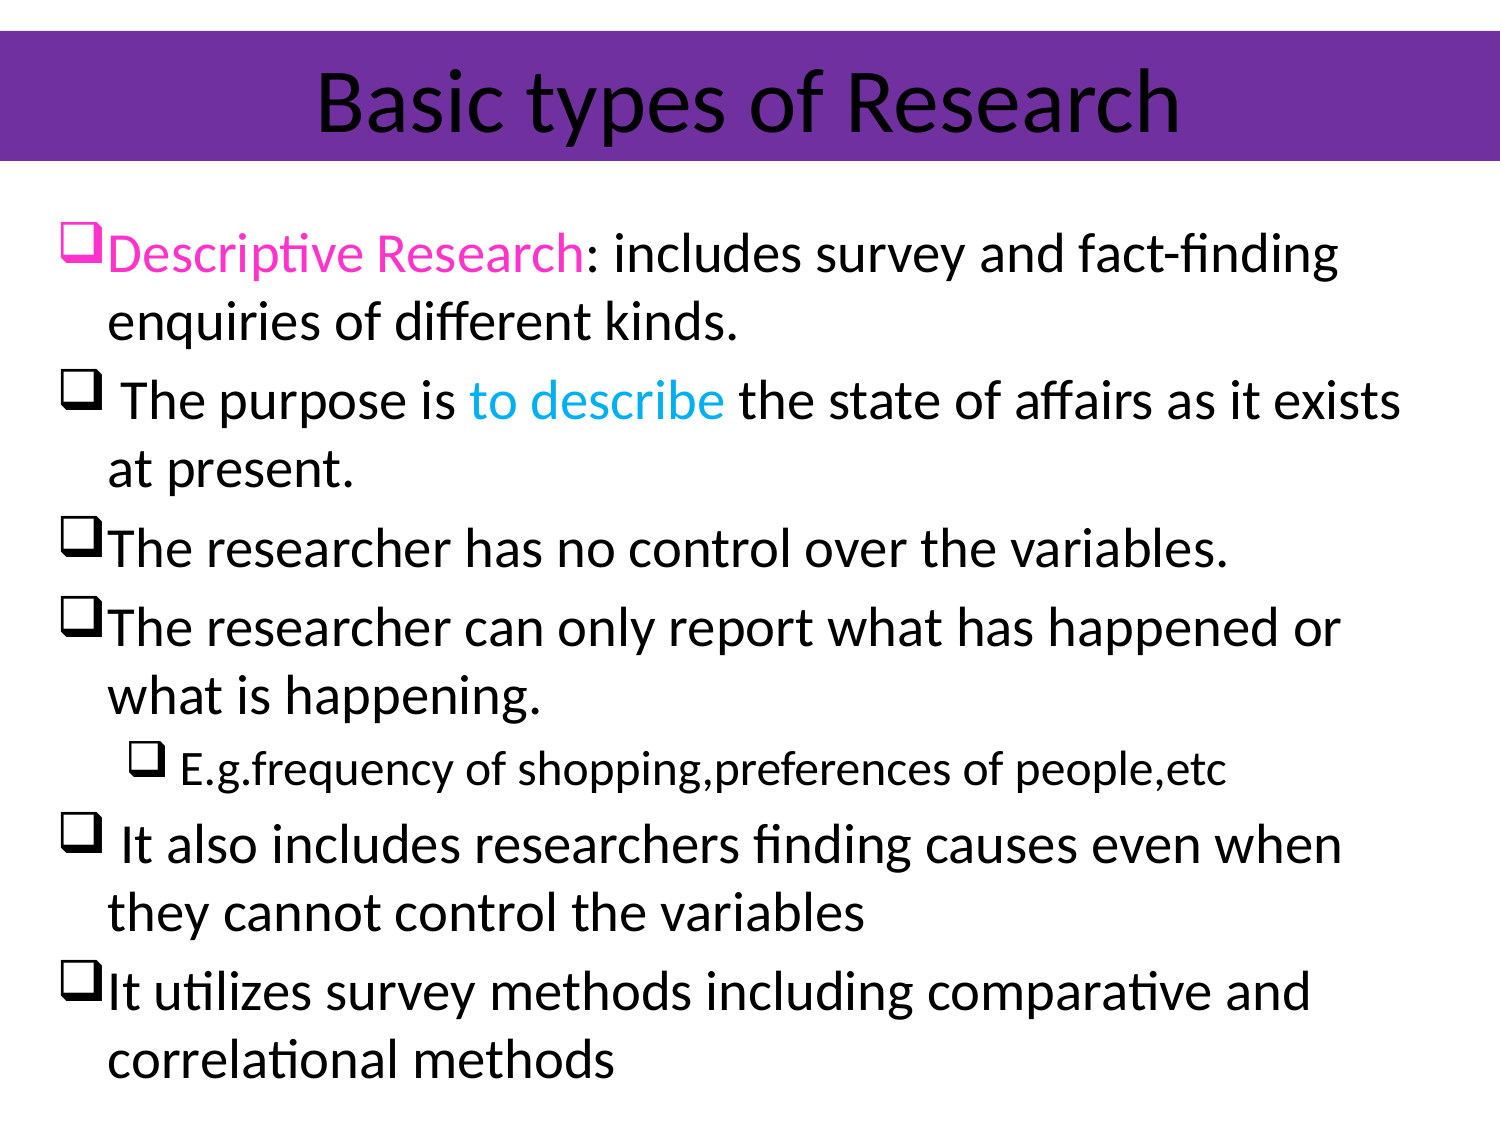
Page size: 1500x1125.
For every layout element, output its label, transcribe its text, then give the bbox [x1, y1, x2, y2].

title Basic types of Research [0, 30, 1500, 161]
list Descriptive Research: includes survey and fact-finding enquiries of different kinds. The purpose is to describe the state of affairs as it exists at present. The researcher has no control over the variables. The researcher can only report what has happened or what is happening. E.g.frequency of shopping,preferences of people,etc It also includes researchers finding causes even when they cannot control the variables It utilizes survey methods including comparative and correlational methods [41, 208, 1471, 1106]
